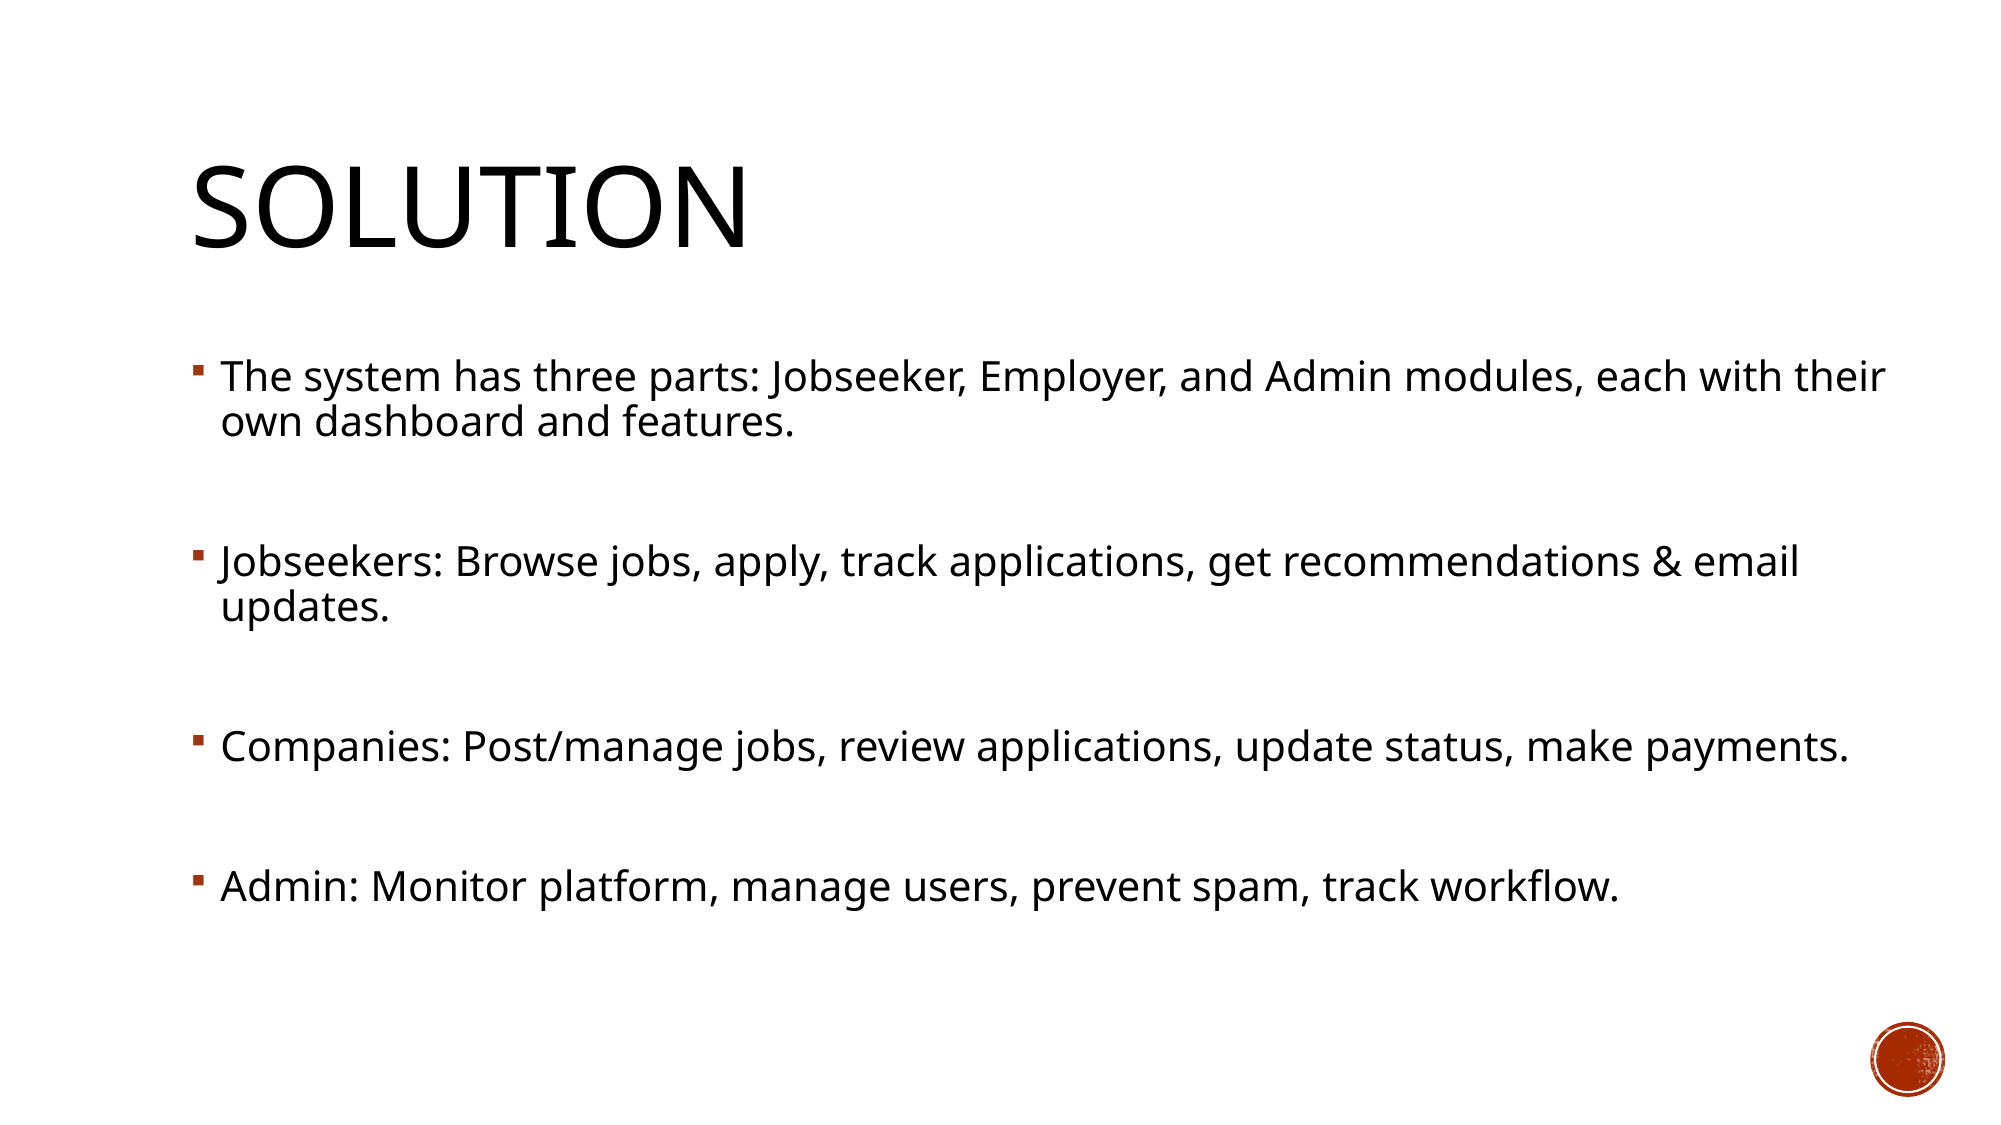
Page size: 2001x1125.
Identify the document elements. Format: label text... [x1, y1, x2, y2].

title solution [175, 79, 1826, 344]
list The system has three parts: Jobseeker, Employer, and Admin modules, each with their own dashboard and features. Jobseekers: Browse jobs, apply, track applications, get recommendations & email updates. Companies: Post/manage jobs, review applications, update status, make payments. Admin: Monitor platform, manage users, prevent spam, track workflow. [175, 348, 1952, 1013]
